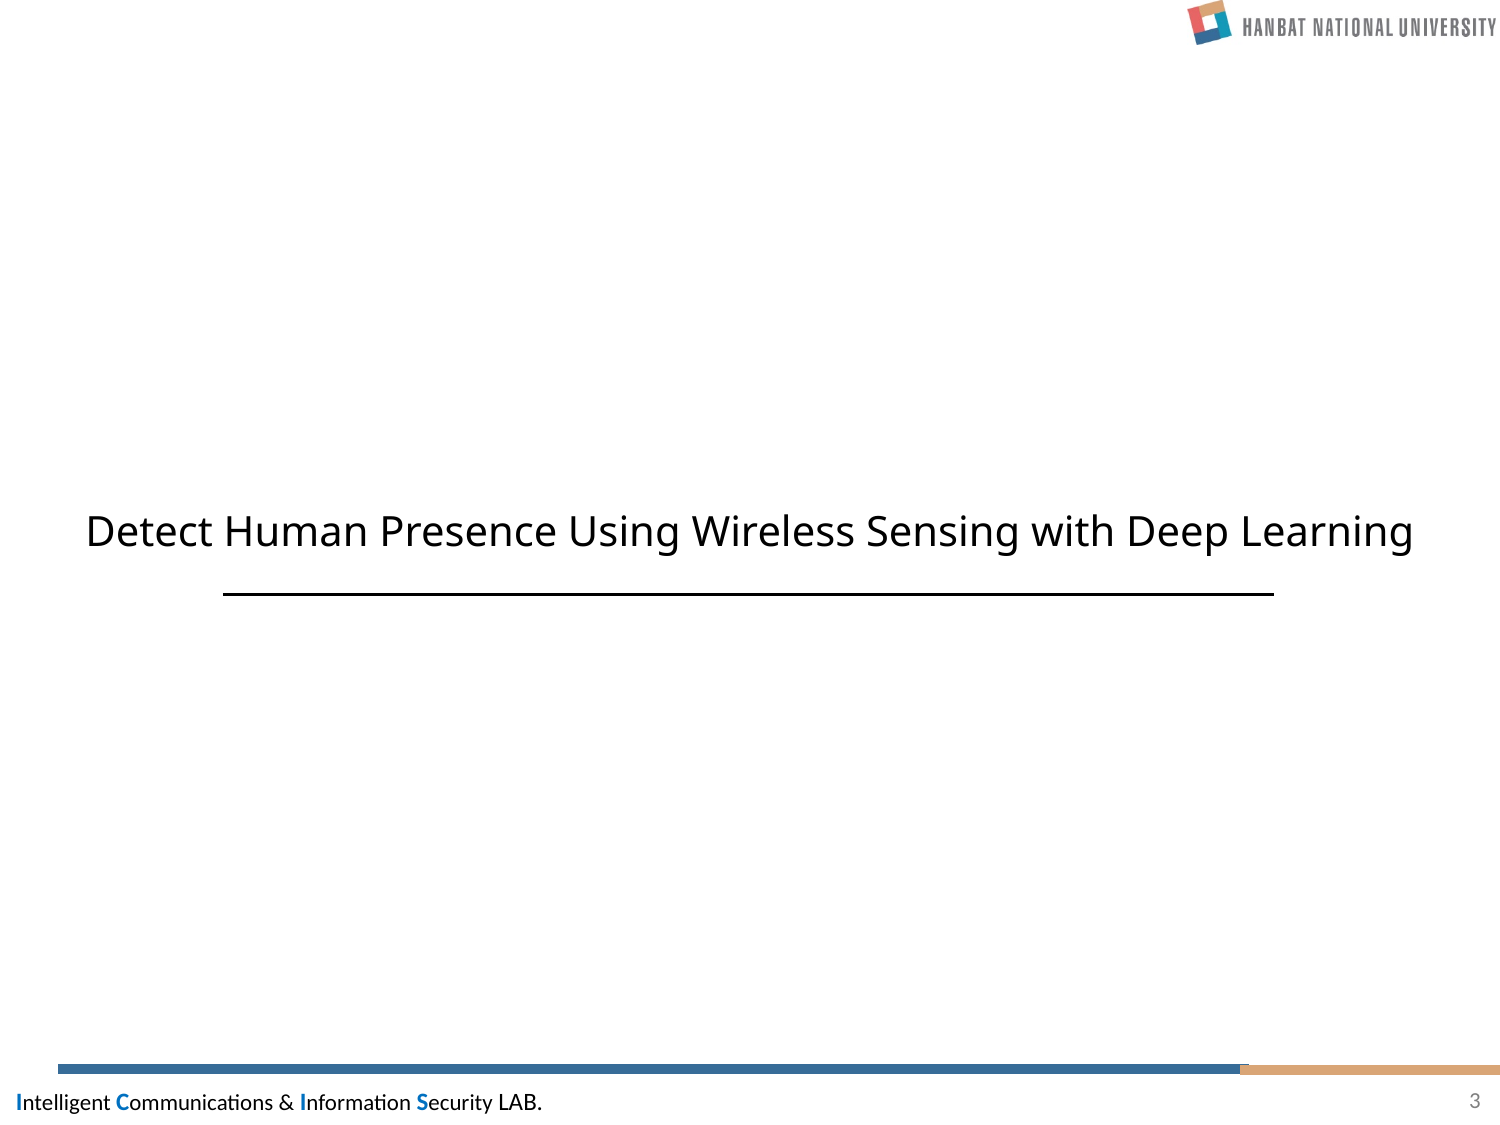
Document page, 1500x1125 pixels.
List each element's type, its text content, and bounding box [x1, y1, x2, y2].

text_box Detect Human Presence Using Wireless Sensing with Deep Learning [0, 424, 1500, 643]
picture [1187, 0, 1496, 45]
slide_number 3 [1158, 1077, 1496, 1125]
